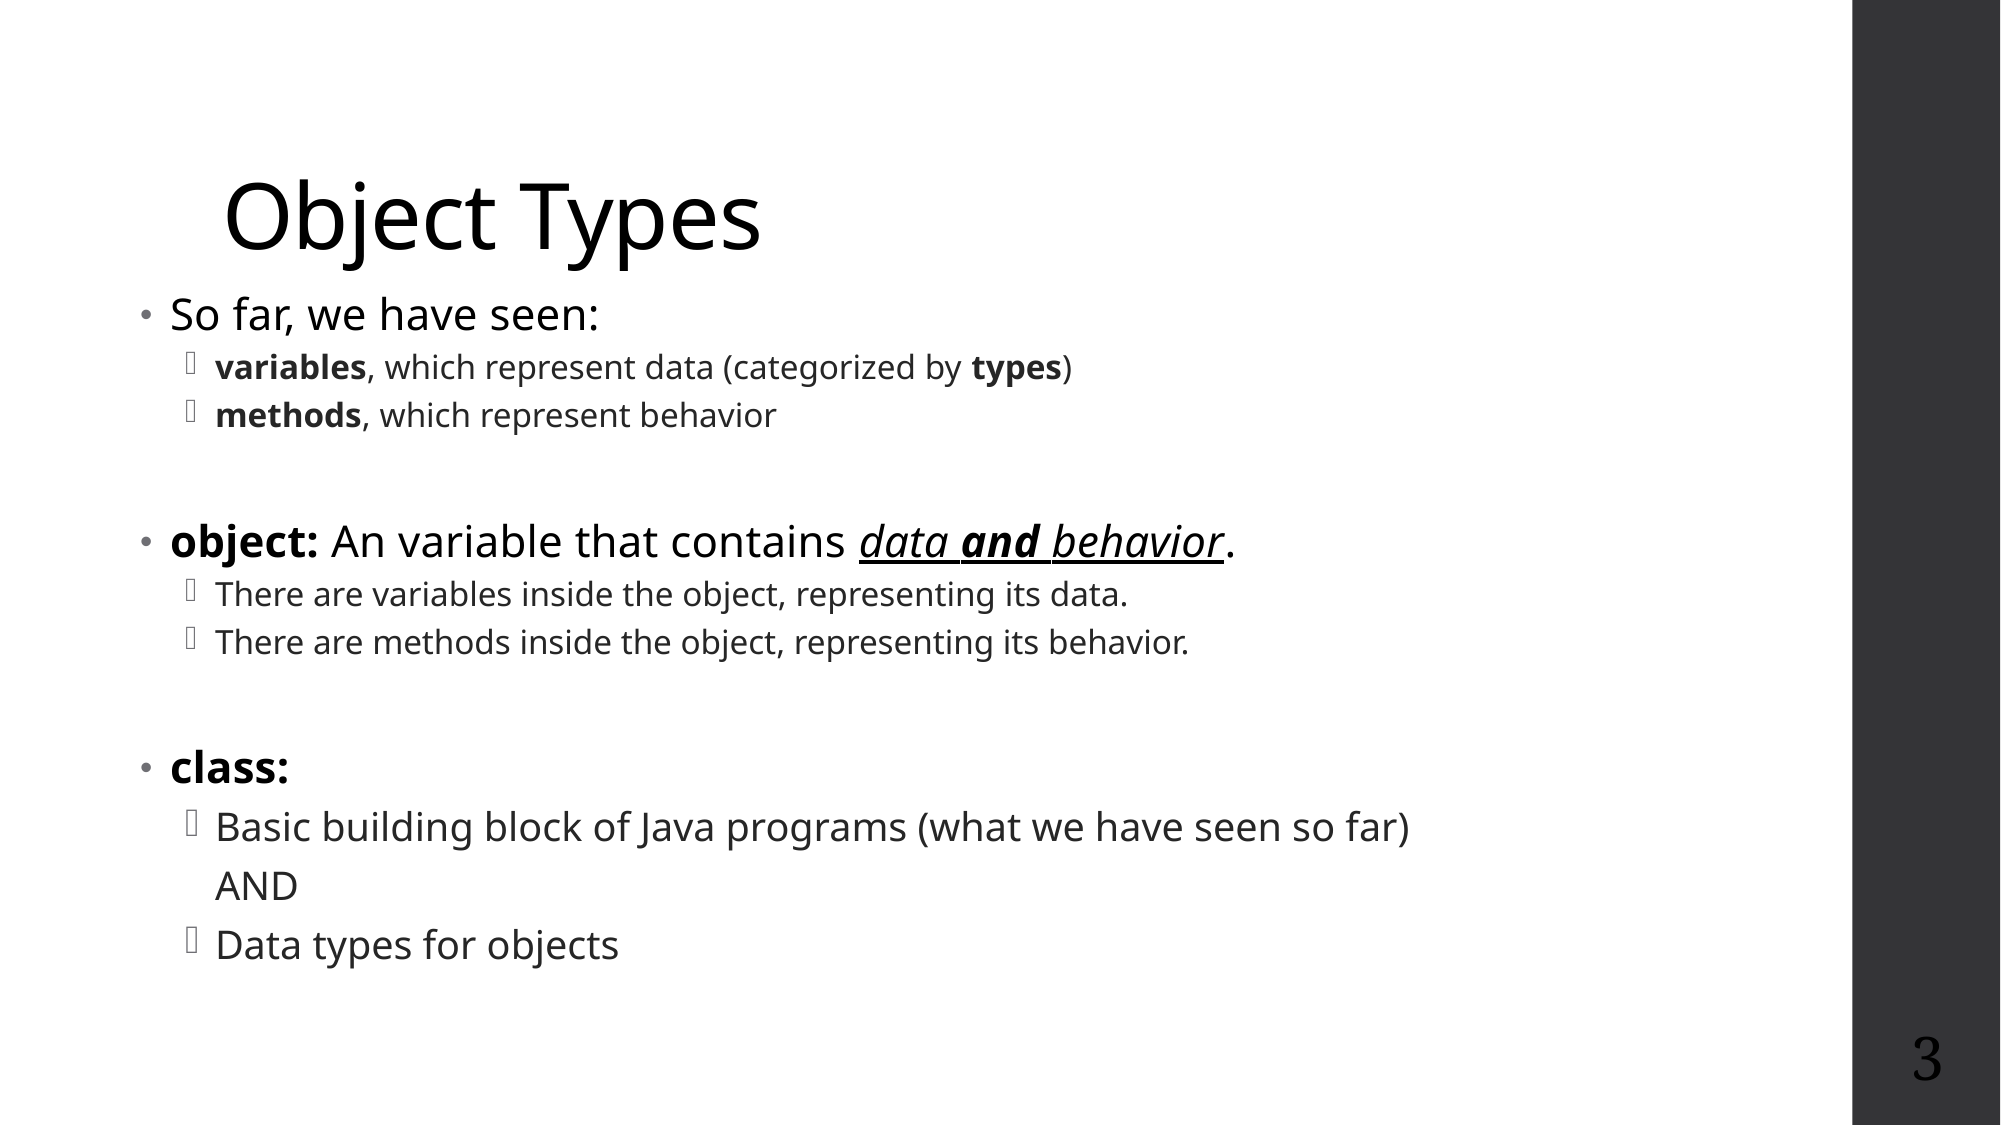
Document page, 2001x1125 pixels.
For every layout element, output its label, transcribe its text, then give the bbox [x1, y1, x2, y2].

slide_number 3 [1852, 1012, 2000, 1110]
list So far, we have seen: variables, which represent data (categorized by types)‏ methods, which represent behavior object: An variable that contains data and behavior. There are variables inside the object, representing its data. There are methods inside the object, representing its behavior. class: Basic building block of Java programs (what we have seen so far)‏ AND Data types for objects [125, 283, 1888, 1027]
title Object Types [206, 60, 1797, 278]
